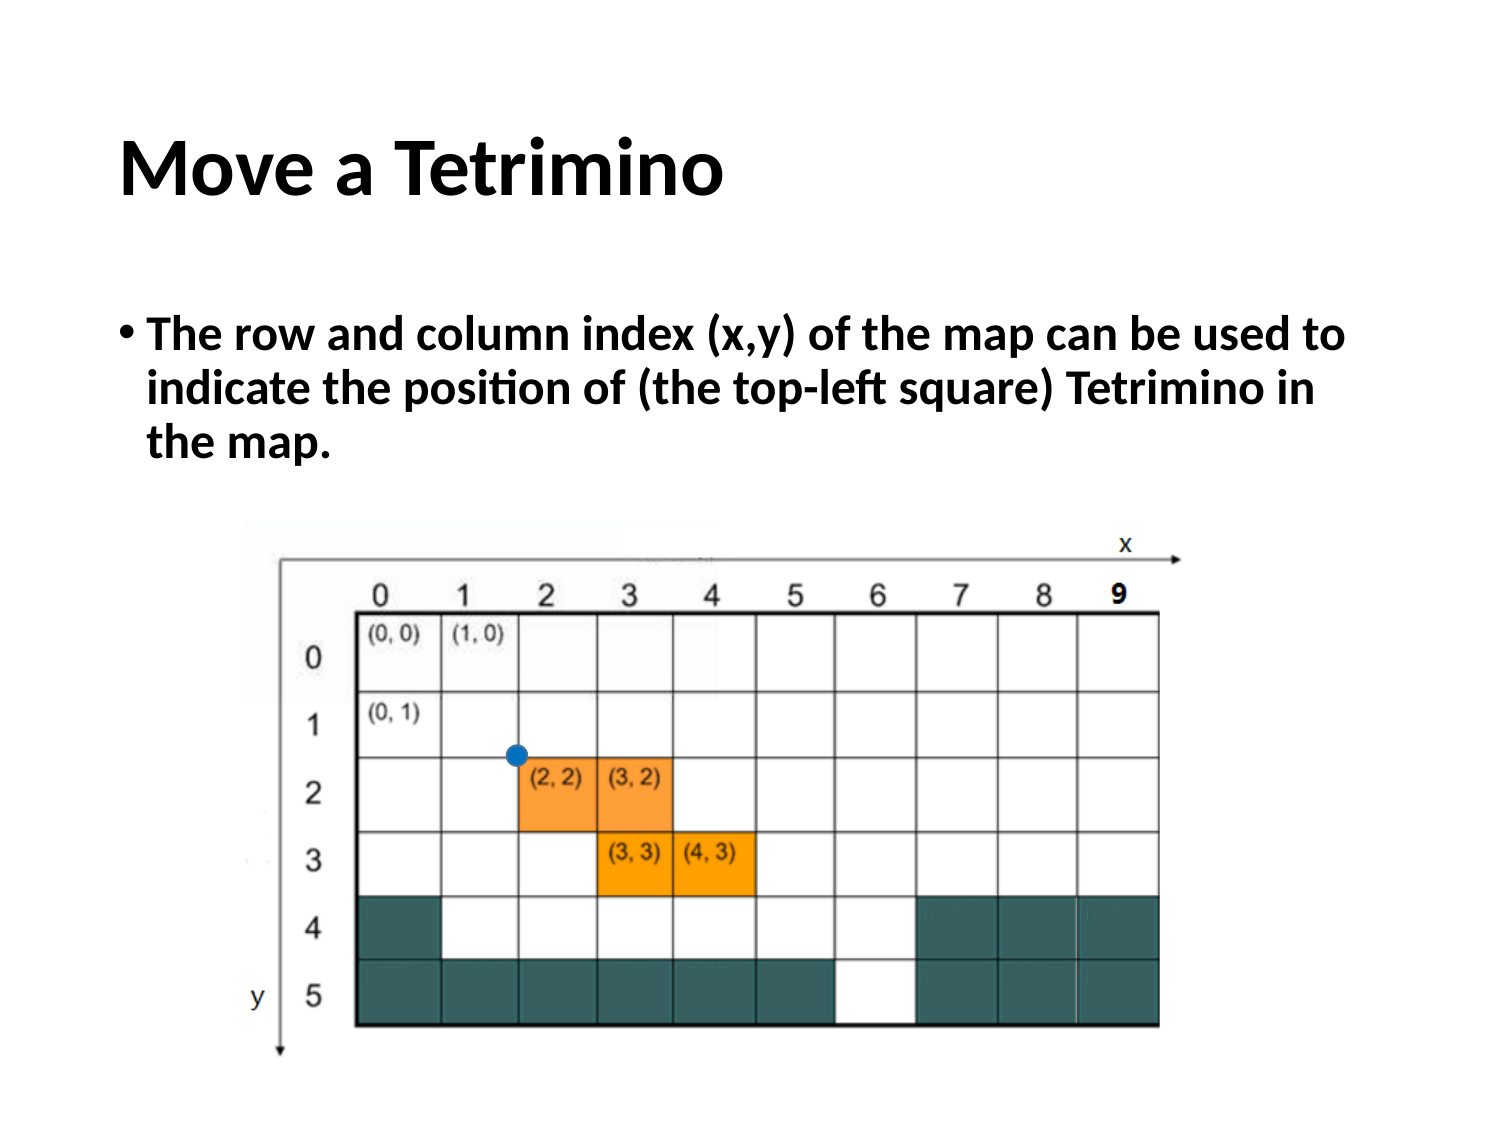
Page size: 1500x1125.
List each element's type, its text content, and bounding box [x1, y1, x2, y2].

title Move a Tetrimino [103, 59, 1397, 278]
list The row and column index (x,y) of the map can be used to indicate the position of (the top-left square) Tetrimino in the map. [103, 299, 1397, 1014]
picture [241, 520, 1342, 1065]
